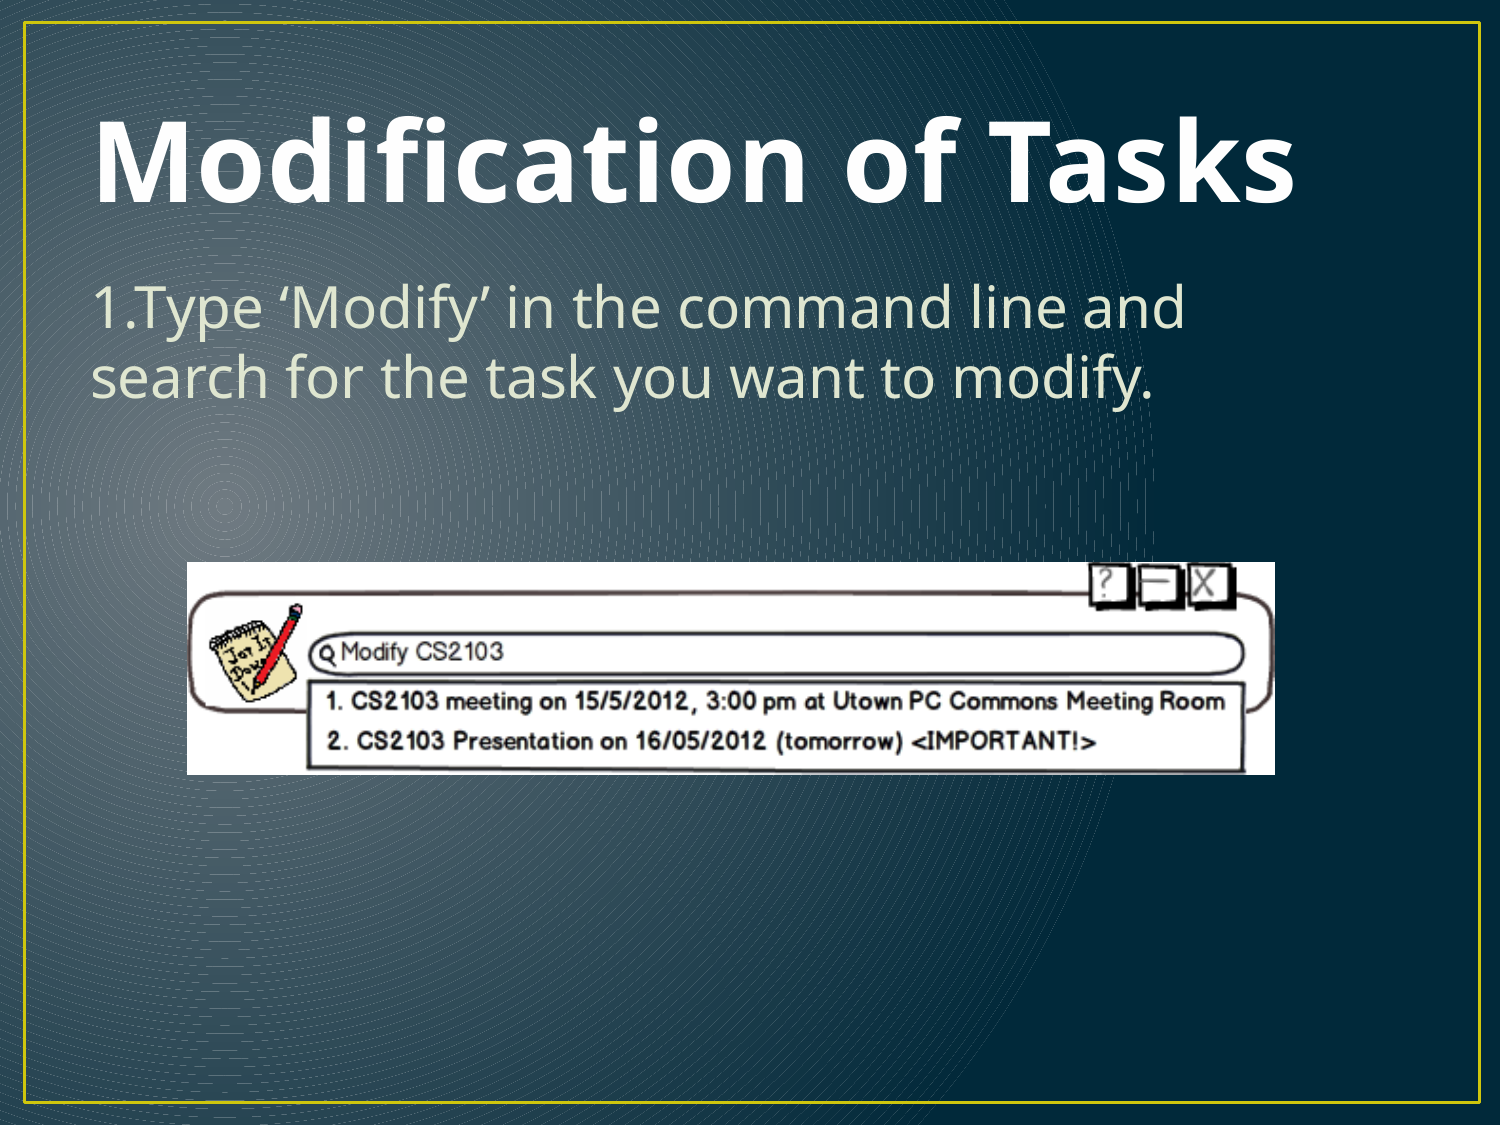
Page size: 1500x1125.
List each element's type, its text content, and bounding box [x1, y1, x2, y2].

picture [1076, 781, 1085, 789]
list 1.Type ‘Modify’ in the command line and search for the task you want to modify. [75, 262, 1275, 500]
title Modification of Tasks [75, 45, 1425, 233]
picture [187, 556, 1274, 776]
